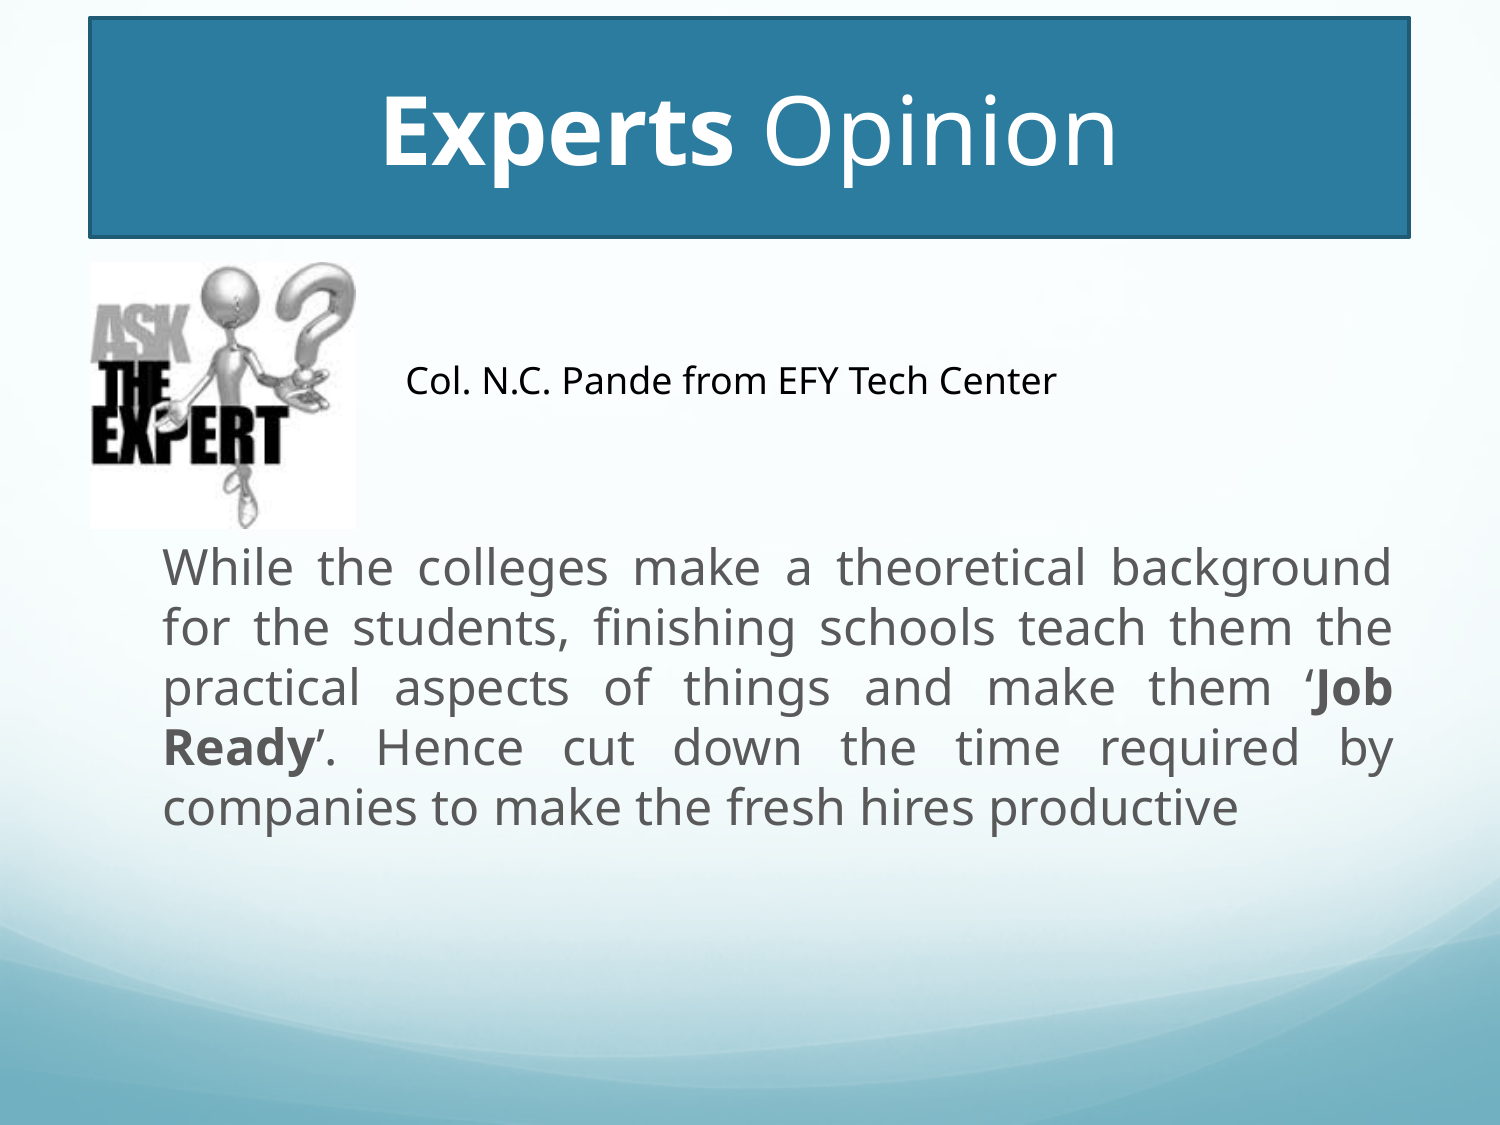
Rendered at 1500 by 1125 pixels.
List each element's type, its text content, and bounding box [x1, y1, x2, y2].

list While the colleges make a theoretical background for the students, finishing schools teach them the practical aspects of things and make them ‘Job Ready’. Hence cut down the time required by companies to make the fresh hires productive [90, 528, 1410, 999]
text_box Col. N.C. Pande from EFY Tech Center [390, 349, 1410, 409]
picture [89, 261, 357, 529]
title Experts Opinion [88, 16, 1411, 239]
